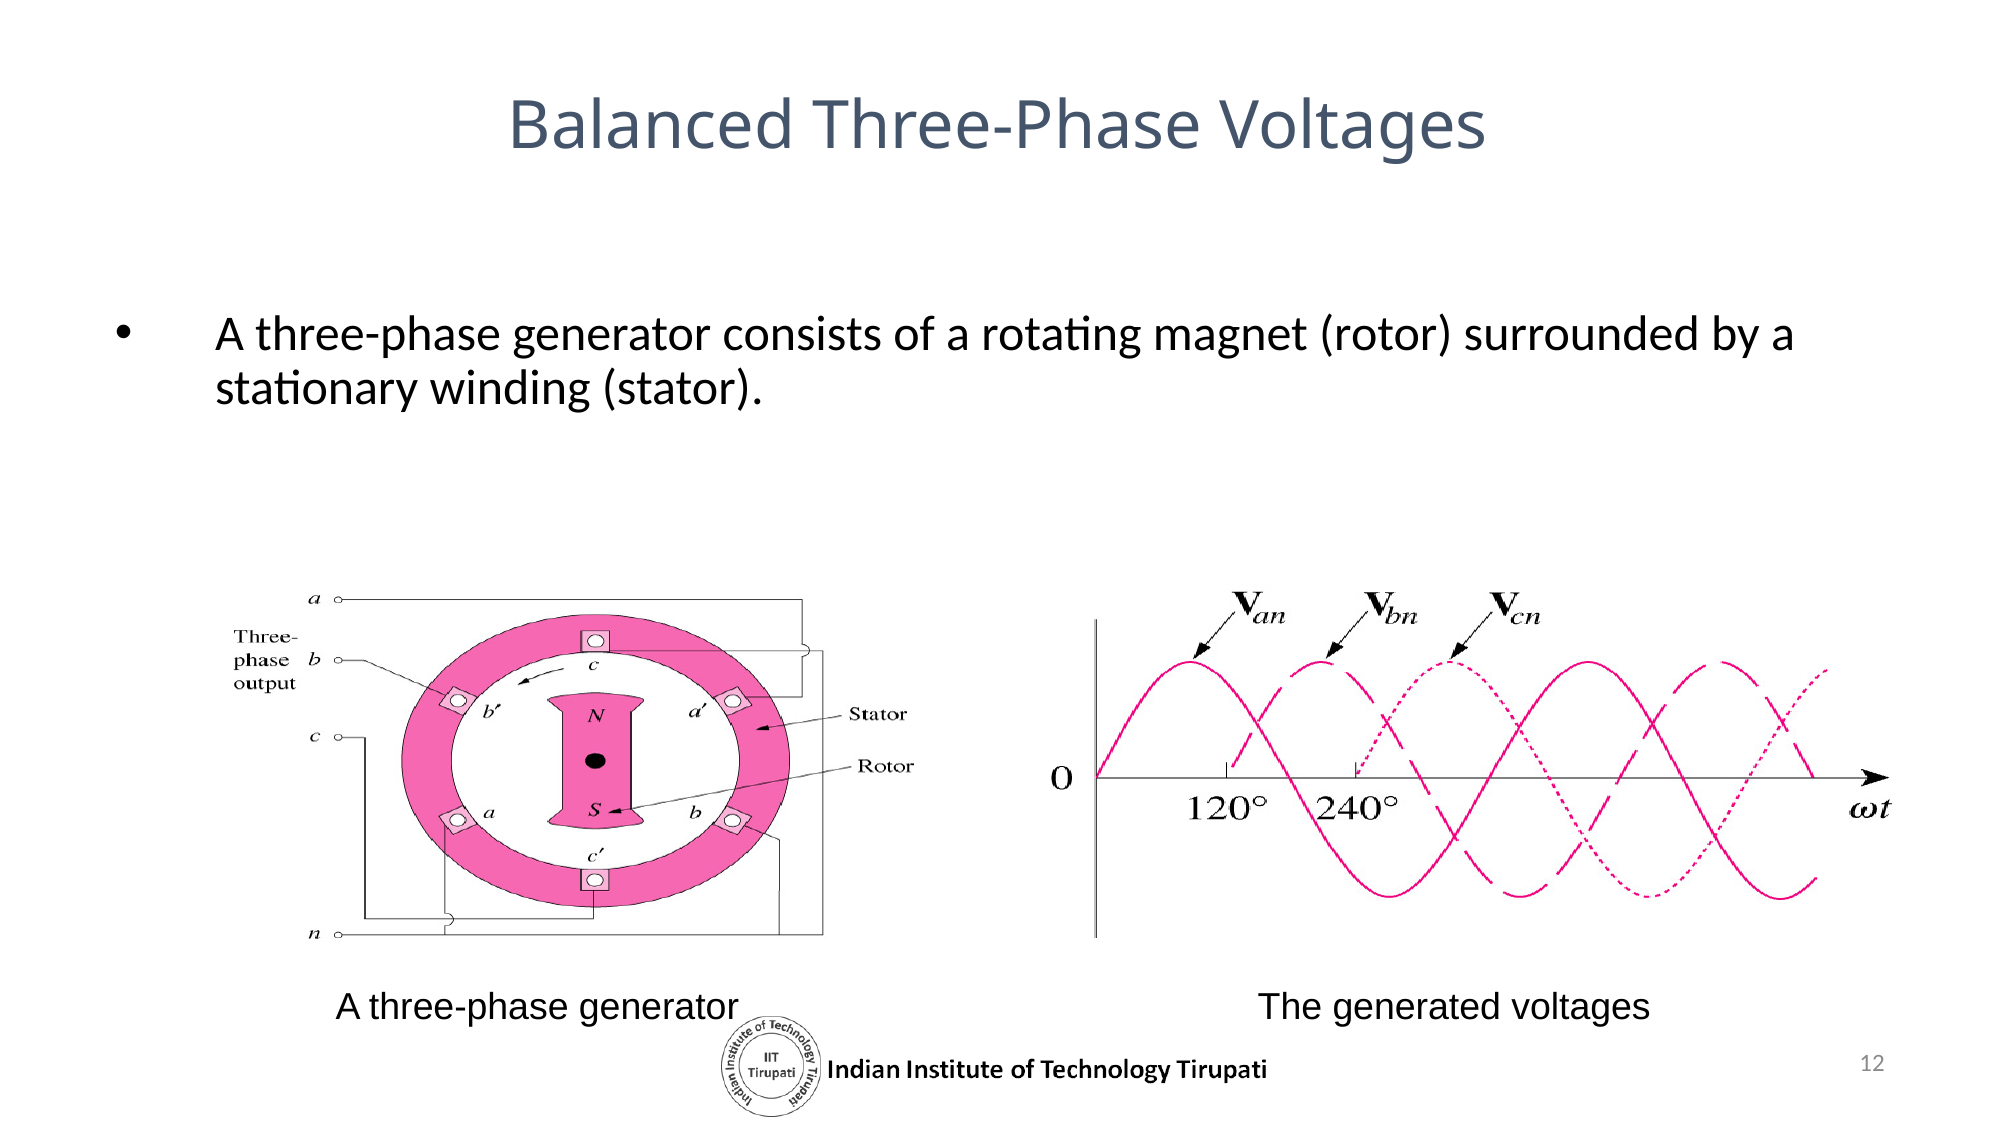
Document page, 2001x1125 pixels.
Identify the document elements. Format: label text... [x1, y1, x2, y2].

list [233, 587, 914, 941]
slide_number 12 [1433, 1024, 1900, 1100]
text_box The generated voltages [1066, 974, 1767, 1035]
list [1049, 584, 1892, 938]
text_box Balanced Three-Phase Voltages [96, 74, 1900, 171]
text_box A three-phase generator [150, 974, 850, 1035]
picture [717, 1013, 1269, 1118]
list A three-phase generator consists of a rotating magnet (rotor) surrounded by a stationary winding (stator). [99, 299, 1917, 525]
